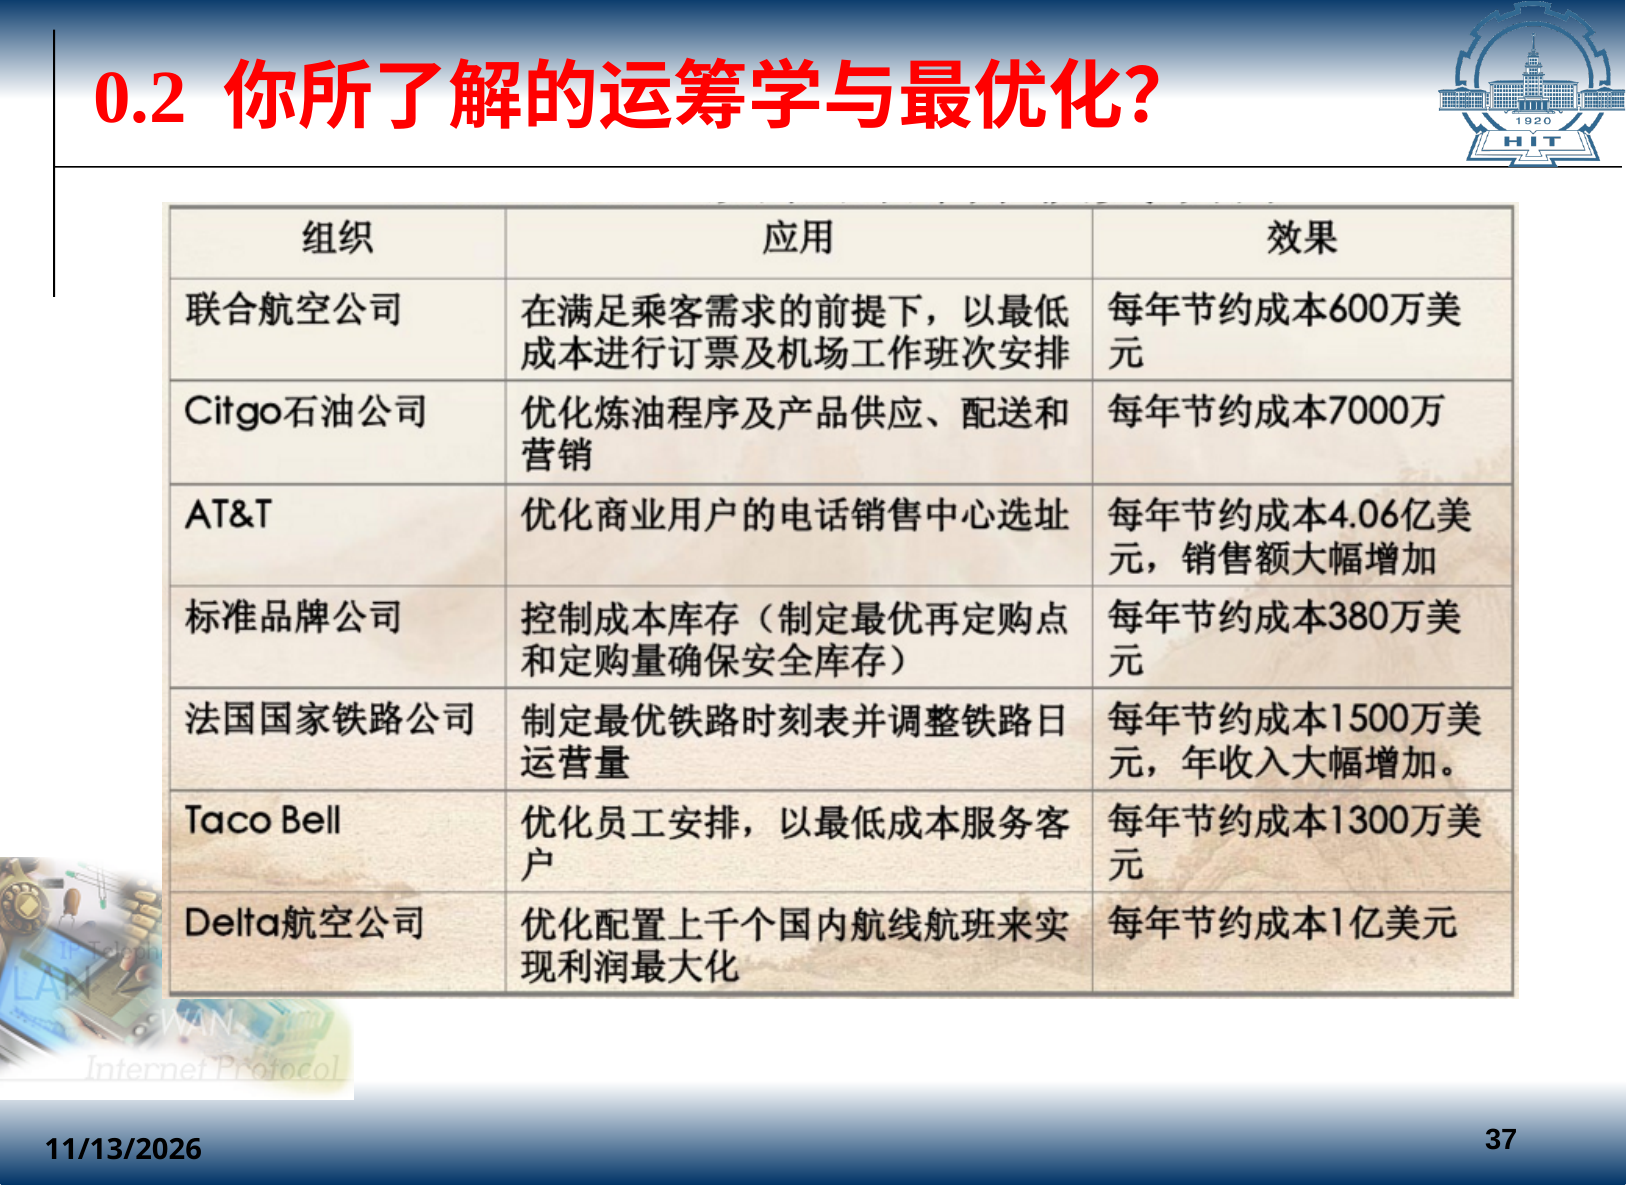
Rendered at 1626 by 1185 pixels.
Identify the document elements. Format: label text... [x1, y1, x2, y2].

text_box 0.2 你所了解的运筹学与最优化？ [78, 29, 1498, 155]
picture [1438, 1, 1626, 167]
picture [0, 201, 1520, 1100]
